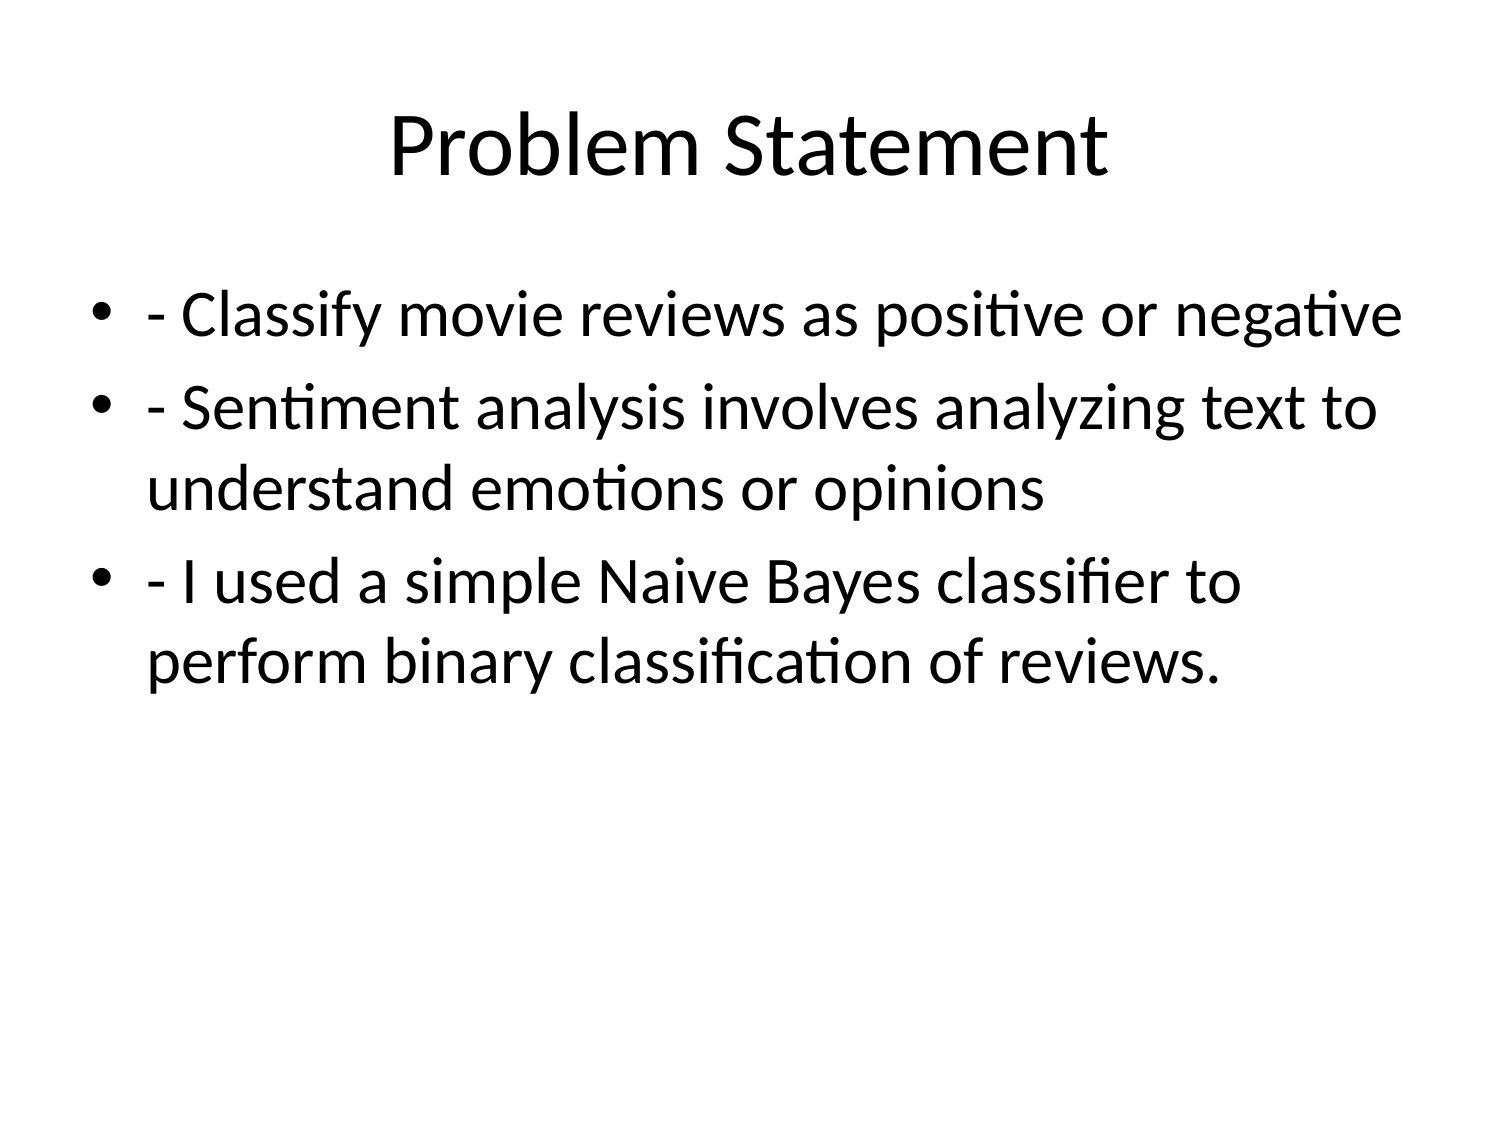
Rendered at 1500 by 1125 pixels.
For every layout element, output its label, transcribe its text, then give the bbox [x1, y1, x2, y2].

list - Classify movie reviews as positive or negative - Sentiment analysis involves analyzing text to understand emotions or opinions - I used a simple Naive Bayes classifier to perform binary classification of reviews. [75, 262, 1425, 1005]
title Problem Statement [75, 45, 1425, 233]
